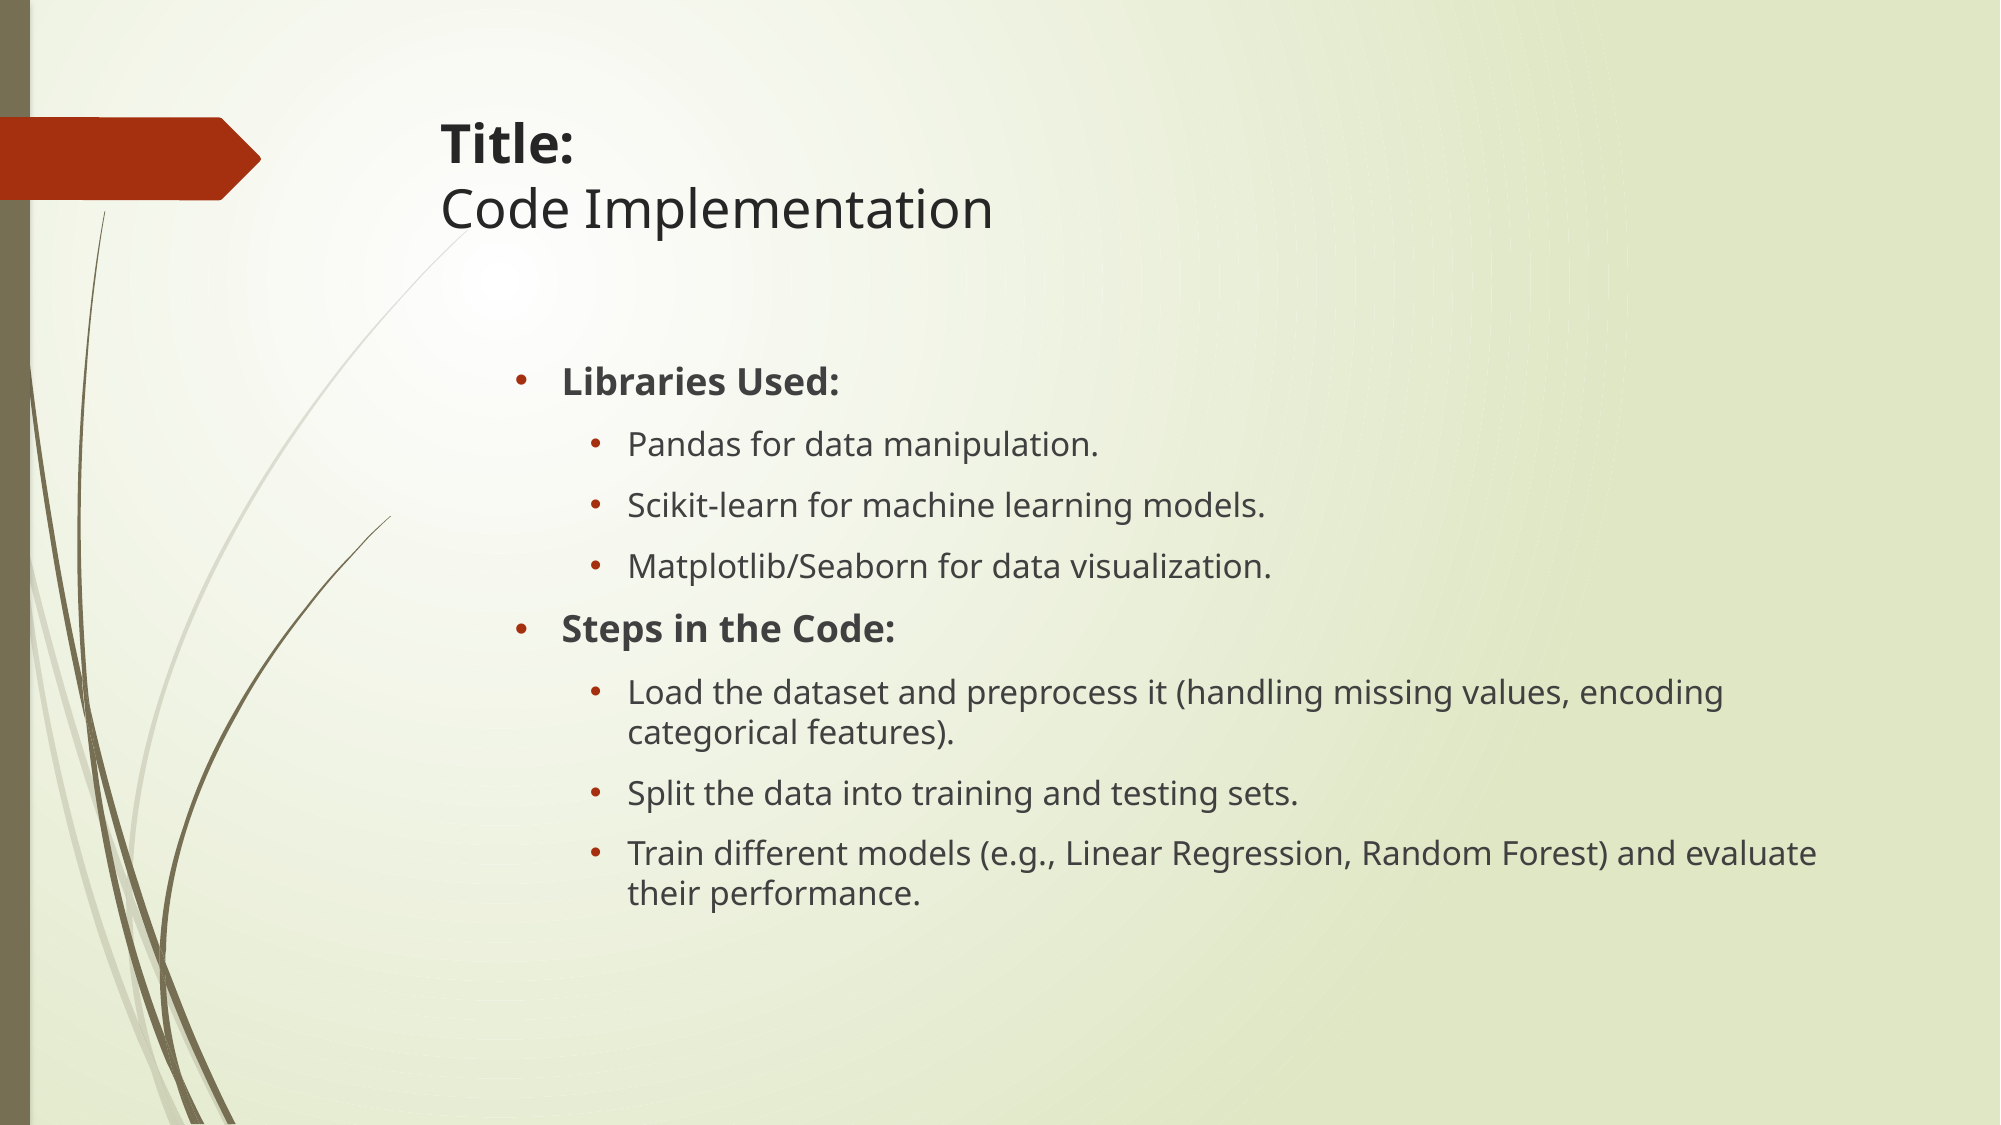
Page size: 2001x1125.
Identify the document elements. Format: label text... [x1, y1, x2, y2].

list Libraries Used: Pandas for data manipulation. Scikit-learn for machine learning models. Matplotlib/Seaborn for data visualization. Steps in the Code: Load the dataset and preprocess it (handling missing values, encoding categorical features). Split the data into training and testing sets. Train different models (e.g., Linear Regression, Random Forest) and evaluate their performance. [424, 350, 1888, 970]
title Title: Code Implementation [425, 102, 1888, 313]
